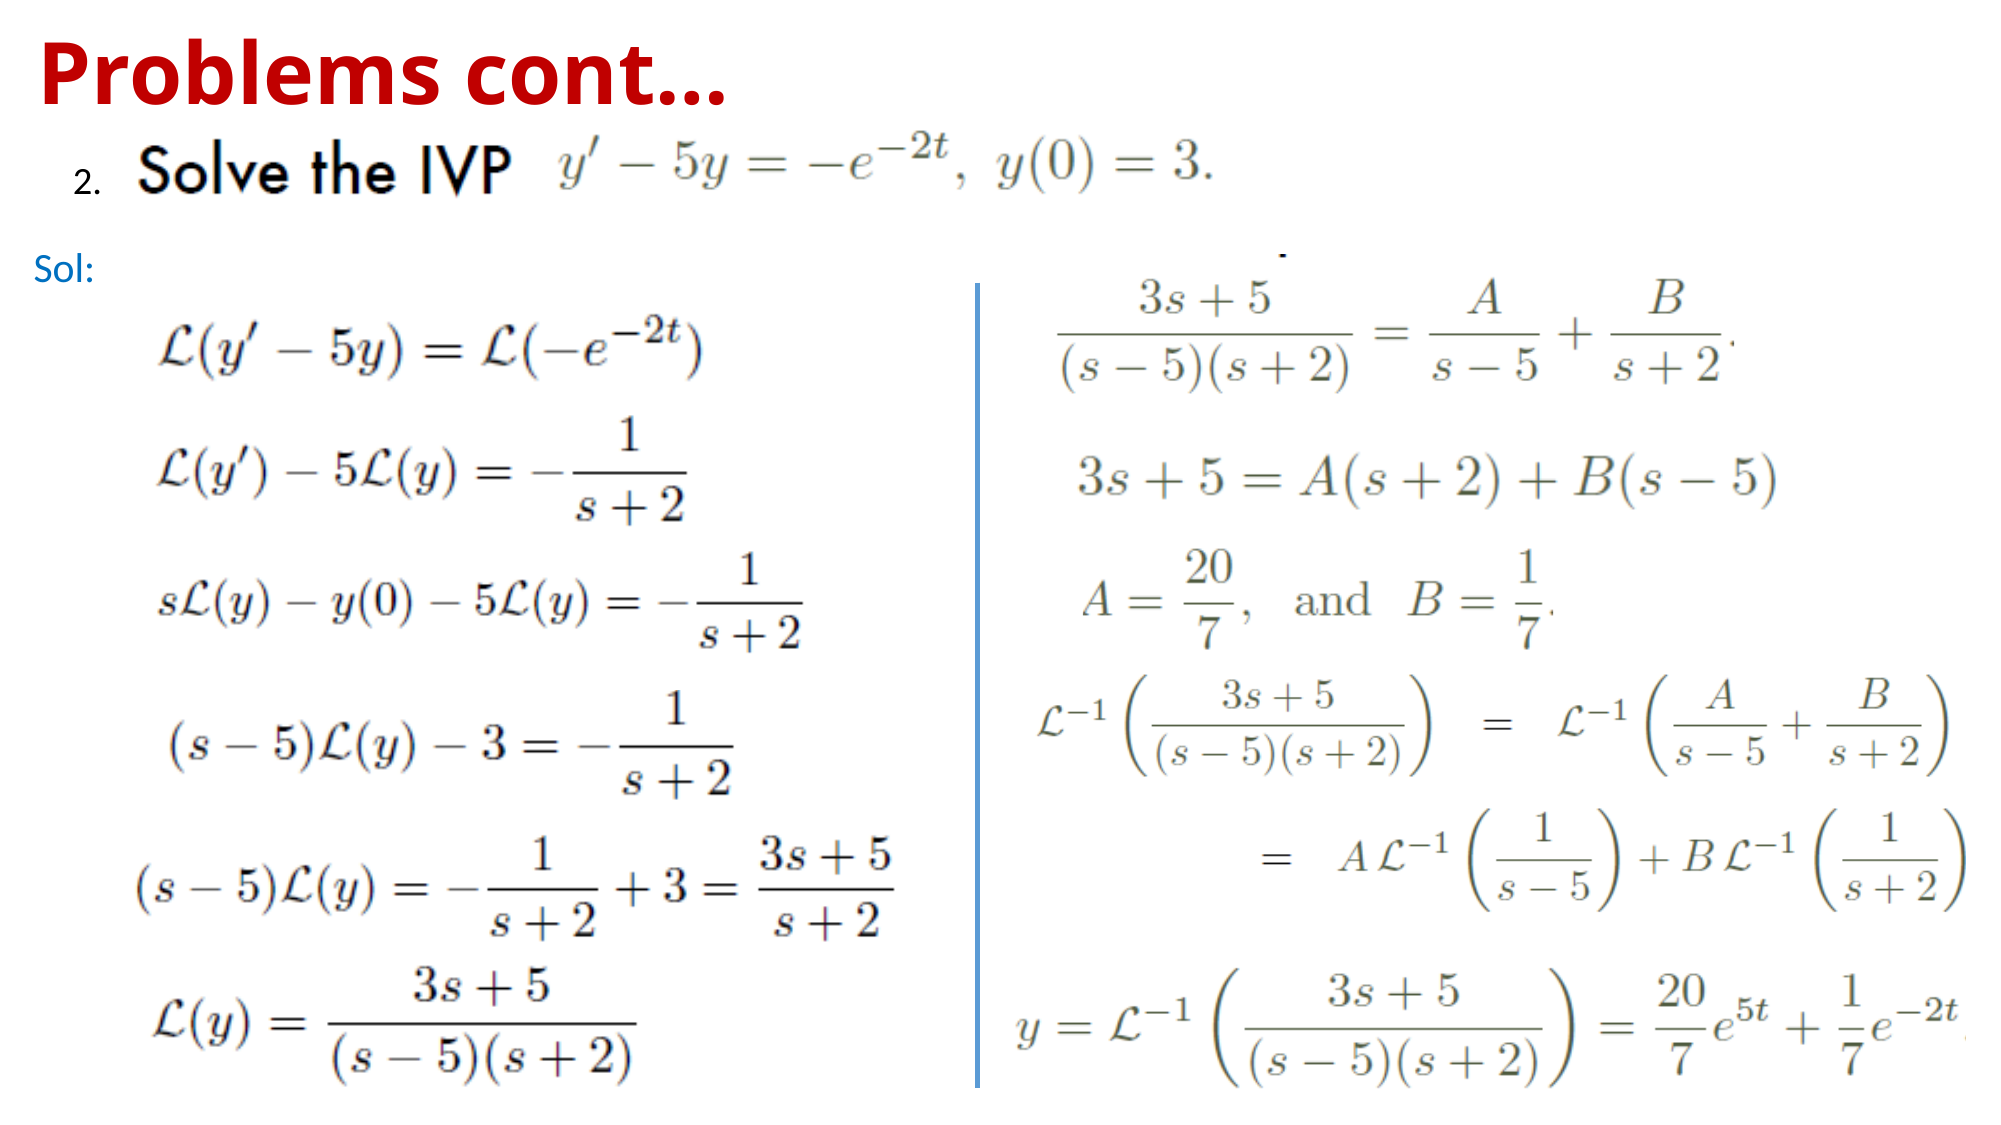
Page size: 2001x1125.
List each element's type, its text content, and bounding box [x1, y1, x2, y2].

picture [102, 827, 940, 1125]
picture [121, 282, 741, 399]
picture [1012, 542, 1982, 779]
text_box Sol: [18, 233, 168, 299]
picture [133, 123, 1221, 209]
list 2. [57, 154, 186, 211]
picture [1241, 799, 1966, 916]
picture [989, 936, 1966, 1100]
title Problems cont… [22, 22, 1748, 132]
picture [1045, 254, 1735, 399]
picture [143, 414, 718, 543]
picture [143, 690, 753, 812]
picture [1064, 434, 1786, 517]
picture [143, 550, 823, 660]
